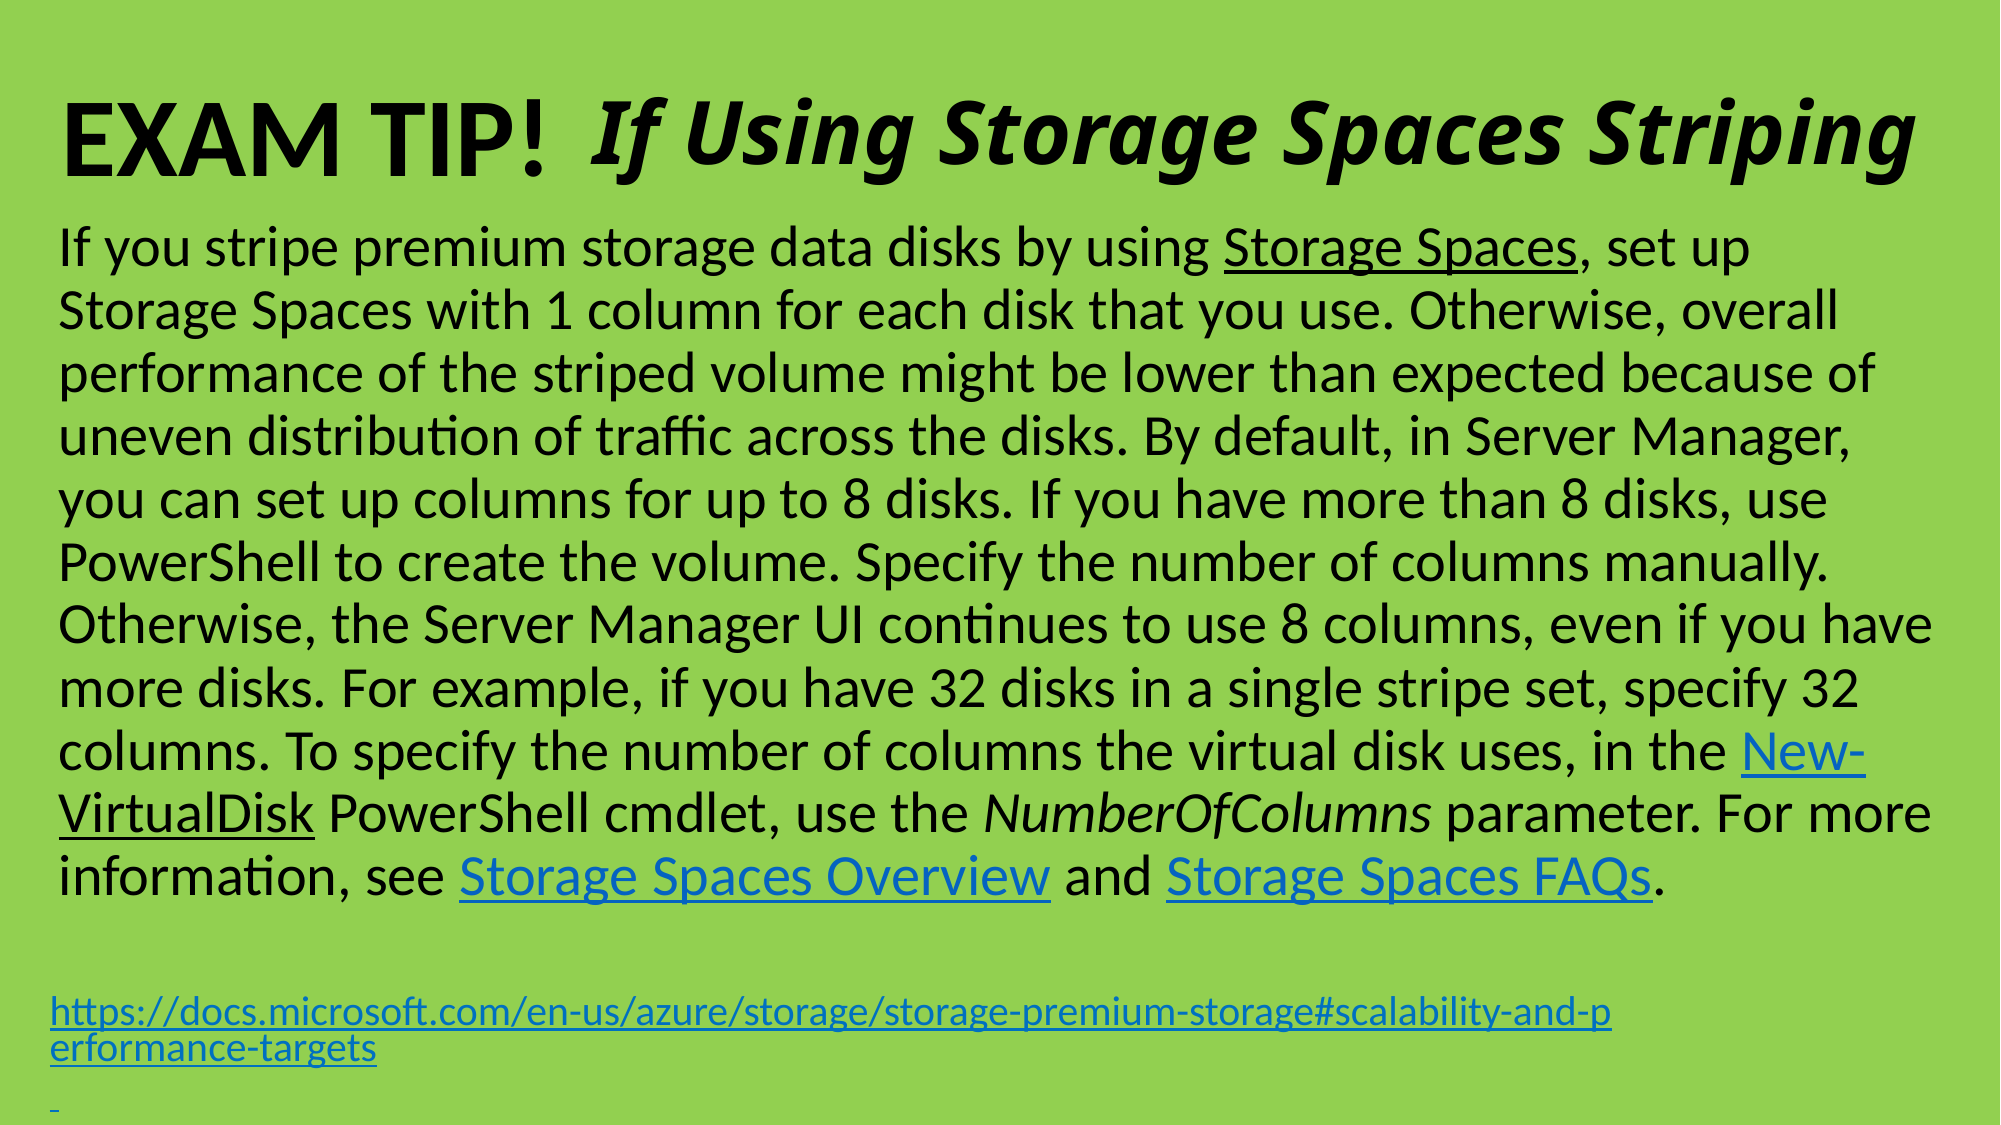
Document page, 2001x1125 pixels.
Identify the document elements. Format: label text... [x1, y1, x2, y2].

list https://docs.microsoft.com/en-us/azure/storage/storage-premium-storage#scalability-and-performance-targets [34, 982, 1640, 1118]
title If Using Storage Spaces Striping [578, 57, 1936, 208]
list If you stripe premium storage data disks by using Storage Spaces, set up Storage Spaces with 1 column for each disk that you use. Otherwise, overall performance of the striped volume might be lower than expected because of uneven distribution of traffic across the disks. By default, in Server Manager, you can set up columns for up to 8 disks. If you have more than 8 disks, use PowerShell to create the volume. Specify the number of columns manually. Otherwise, the Server Manager UI continues to use 8 columns, even if you have more disks. For example, if you have 32 disks in a single stripe set, specify 32 columns. To specify the number of columns the virtual disk uses, in the New-VirtualDisk PowerShell cmdlet, use the NumberOfColumns parameter. For more information, see Storage Spaces Overview and Storage Spaces FAQs. [43, 208, 1956, 970]
